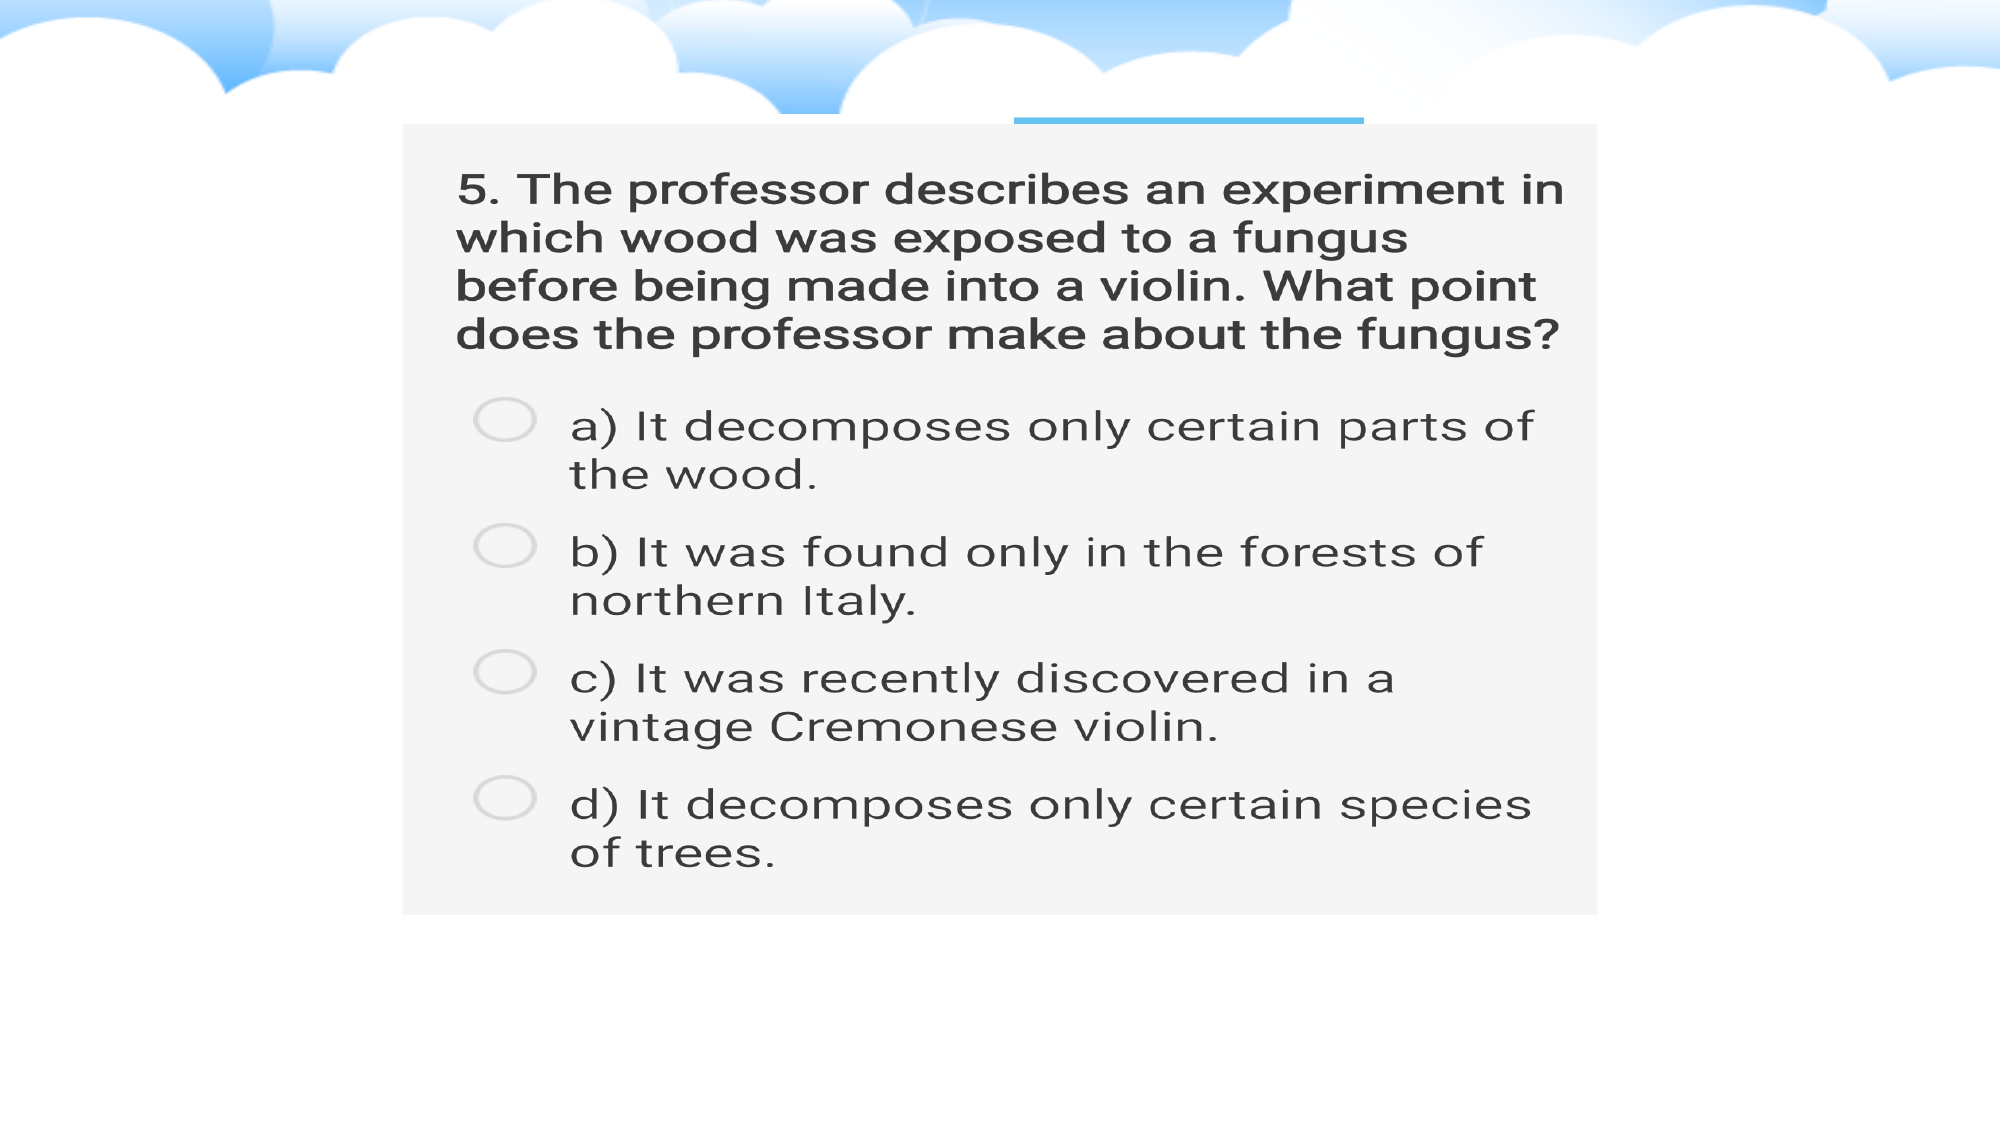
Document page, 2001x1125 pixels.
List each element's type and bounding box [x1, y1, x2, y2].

picture [0, 0, 2000, 148]
list [403, 114, 1597, 915]
